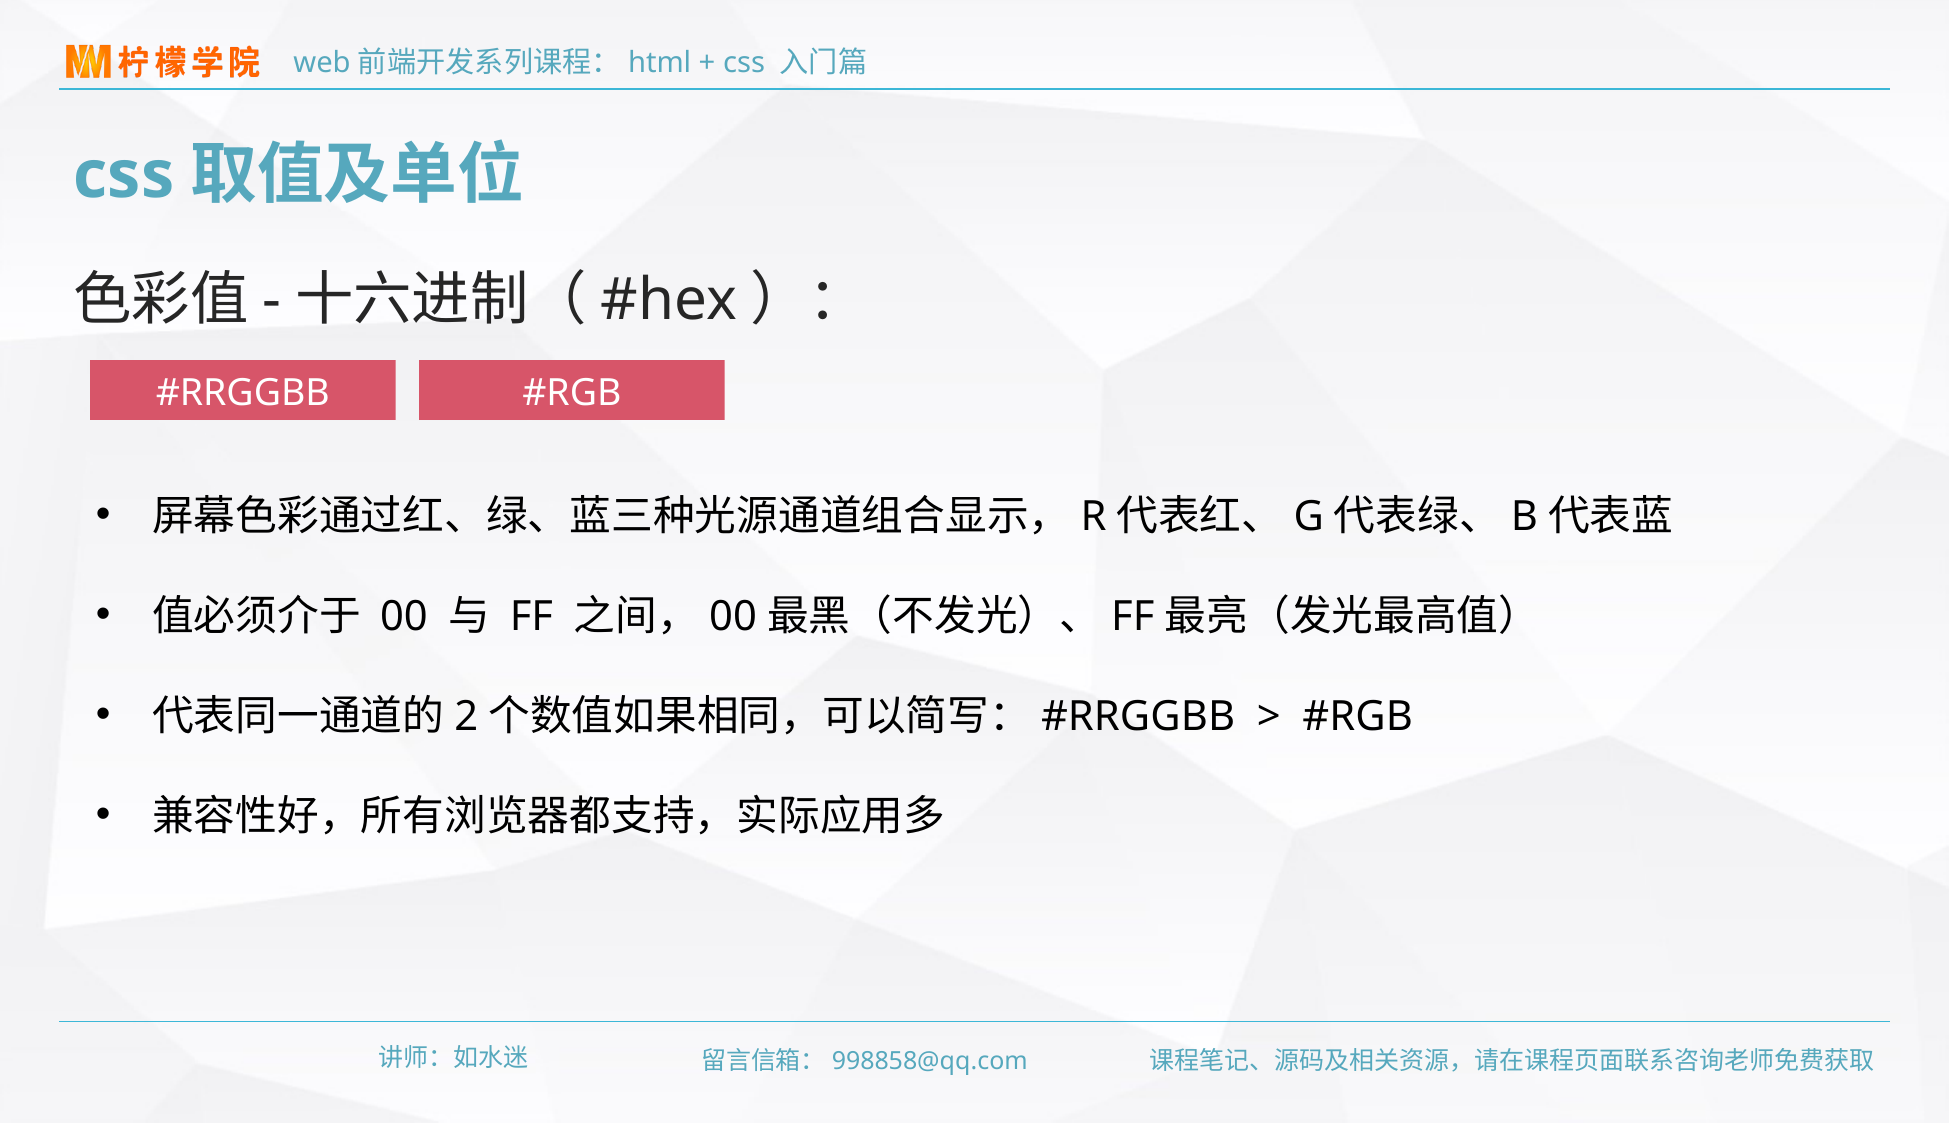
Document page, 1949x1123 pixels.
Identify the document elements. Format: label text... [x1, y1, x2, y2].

text_box css取值及单位 [59, 123, 1890, 219]
text_box 色彩值-十六进制（#hex）： [59, 253, 1058, 339]
text_box #RGB [419, 360, 725, 420]
text_box 屏幕色彩通过红、绿、蓝三种光源通道组合显示，R代表红、G代表绿、B代表蓝 值必须介于 00 与 FF 之间，00最黑（不发光）、FF最亮（发光最高值） 代表同一通道的2个数值如果相同，可以简写：#RRGGBB > #RGB 兼容性好，所有浏览器都支持，实际应用多 [81, 431, 1754, 846]
picture [0, 0, 1949, 1123]
text_box #RRGGBB [90, 360, 396, 420]
